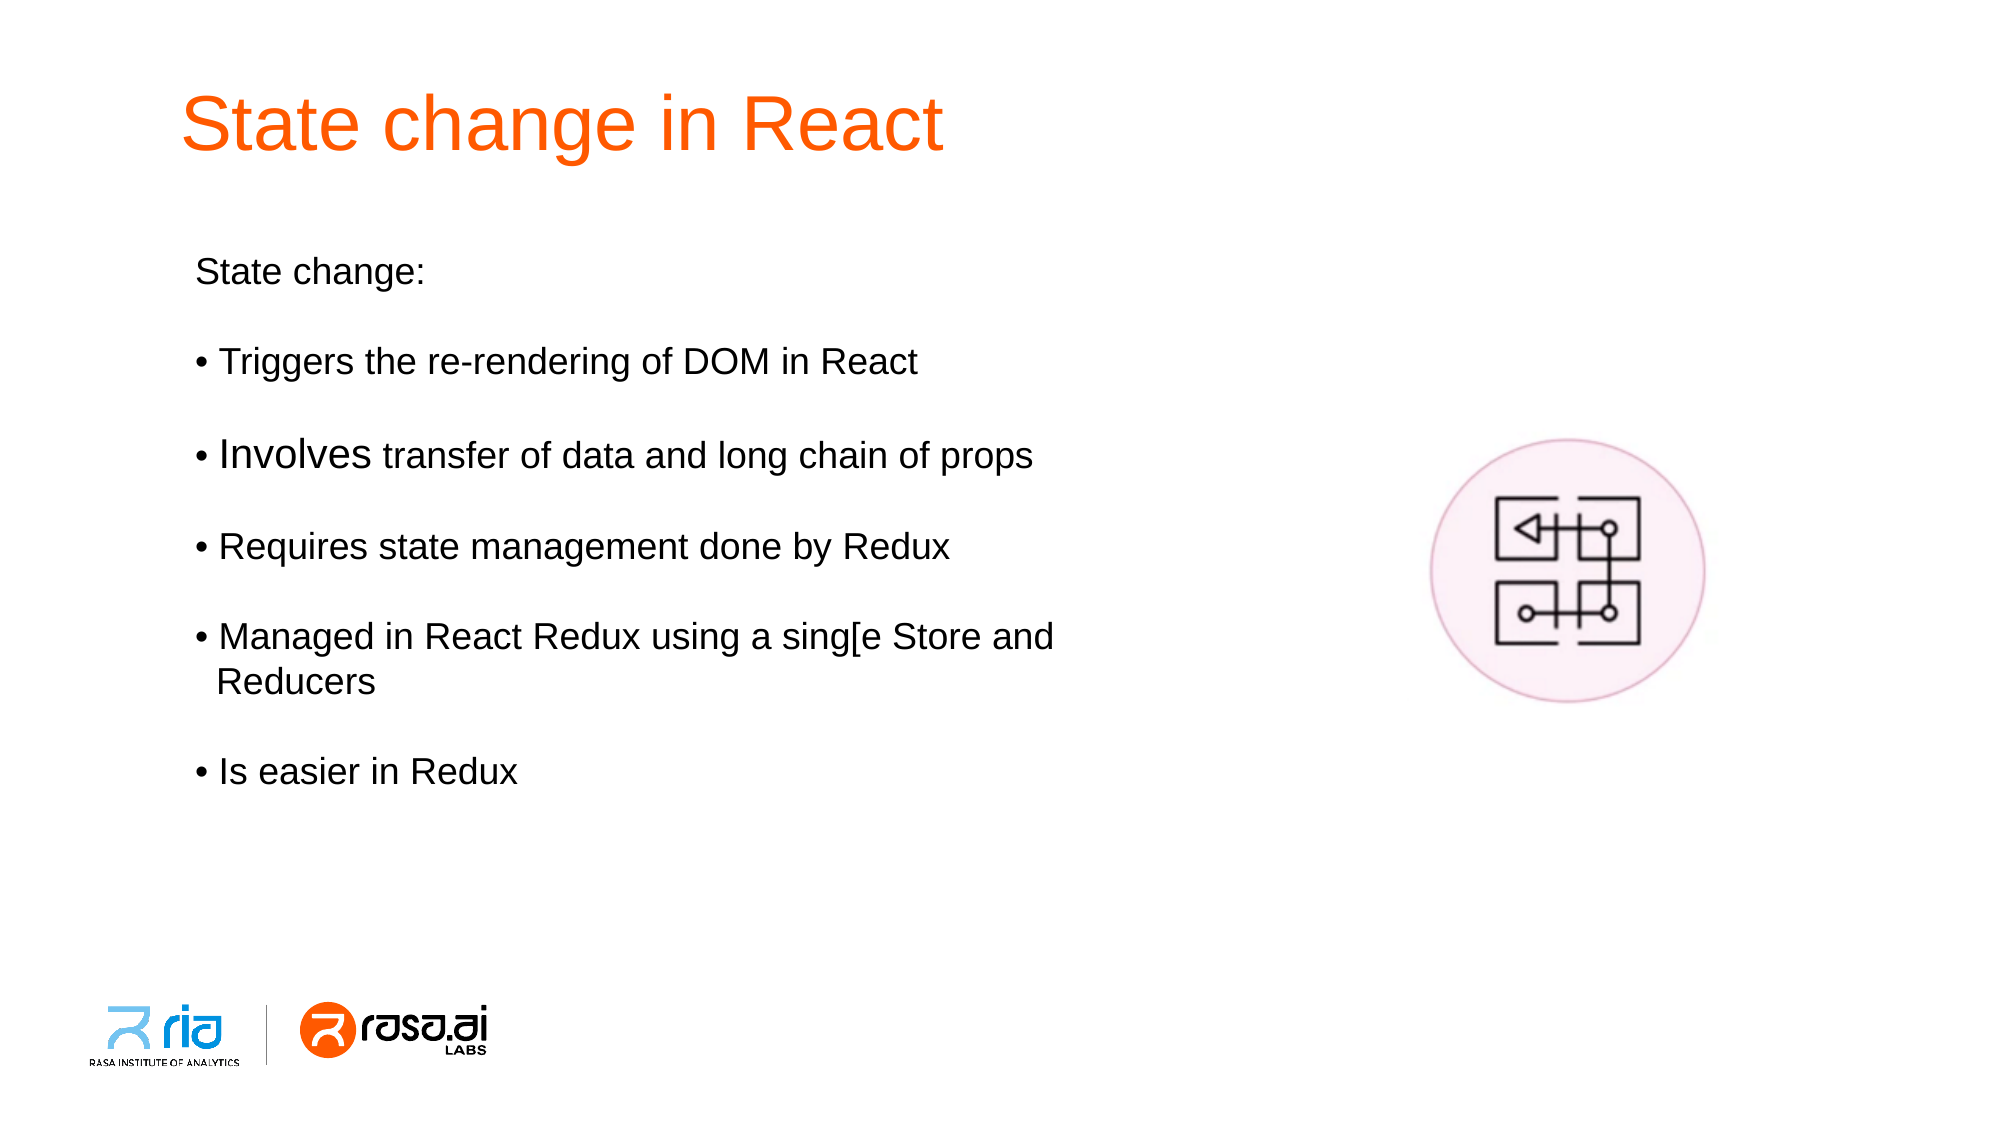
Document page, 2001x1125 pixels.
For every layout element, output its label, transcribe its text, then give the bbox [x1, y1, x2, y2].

title State change in React [180, 72, 1846, 261]
picture [78, 992, 250, 1078]
text_box State change: • Triggers the re-rendering of DOM in React • Involves transfer of data and long chain of props • Requires state management done by Redux • Managed in React Redux using a sing[e Store and Reducers • Is easier in Redux [180, 261, 1181, 800]
picture [1406, 421, 1738, 743]
